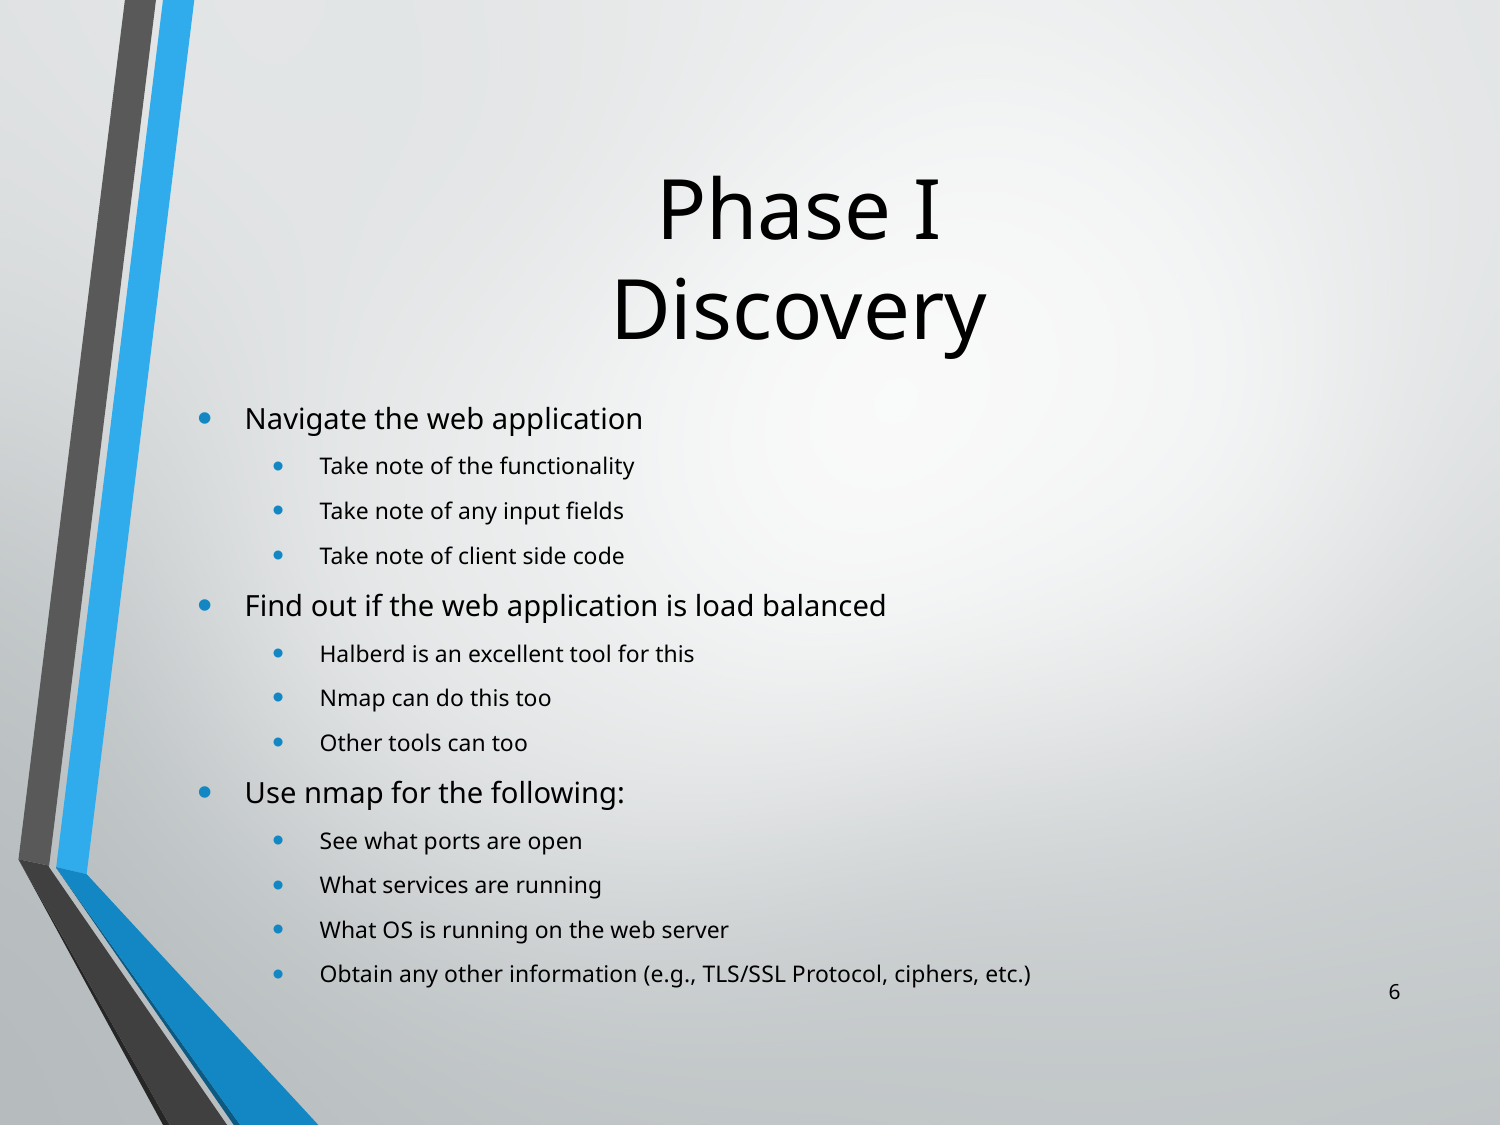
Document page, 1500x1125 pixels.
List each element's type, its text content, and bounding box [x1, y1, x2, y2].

slide_number 6 [1347, 962, 1416, 1023]
list Navigate the web application Take note of the functionality Take note of any input fields Take note of client side code Find out if the web application is load balanced Halberd is an excellent tool for this Nmap can do this too Other tools can too Use nmap for the following: See what ports are open What services are running What OS is running on the web server Obtain any other information (e.g., TLS/SSL Protocol, ciphers, etc.) [182, 437, 1416, 950]
title Phase I Discovery [182, 112, 1416, 400]
